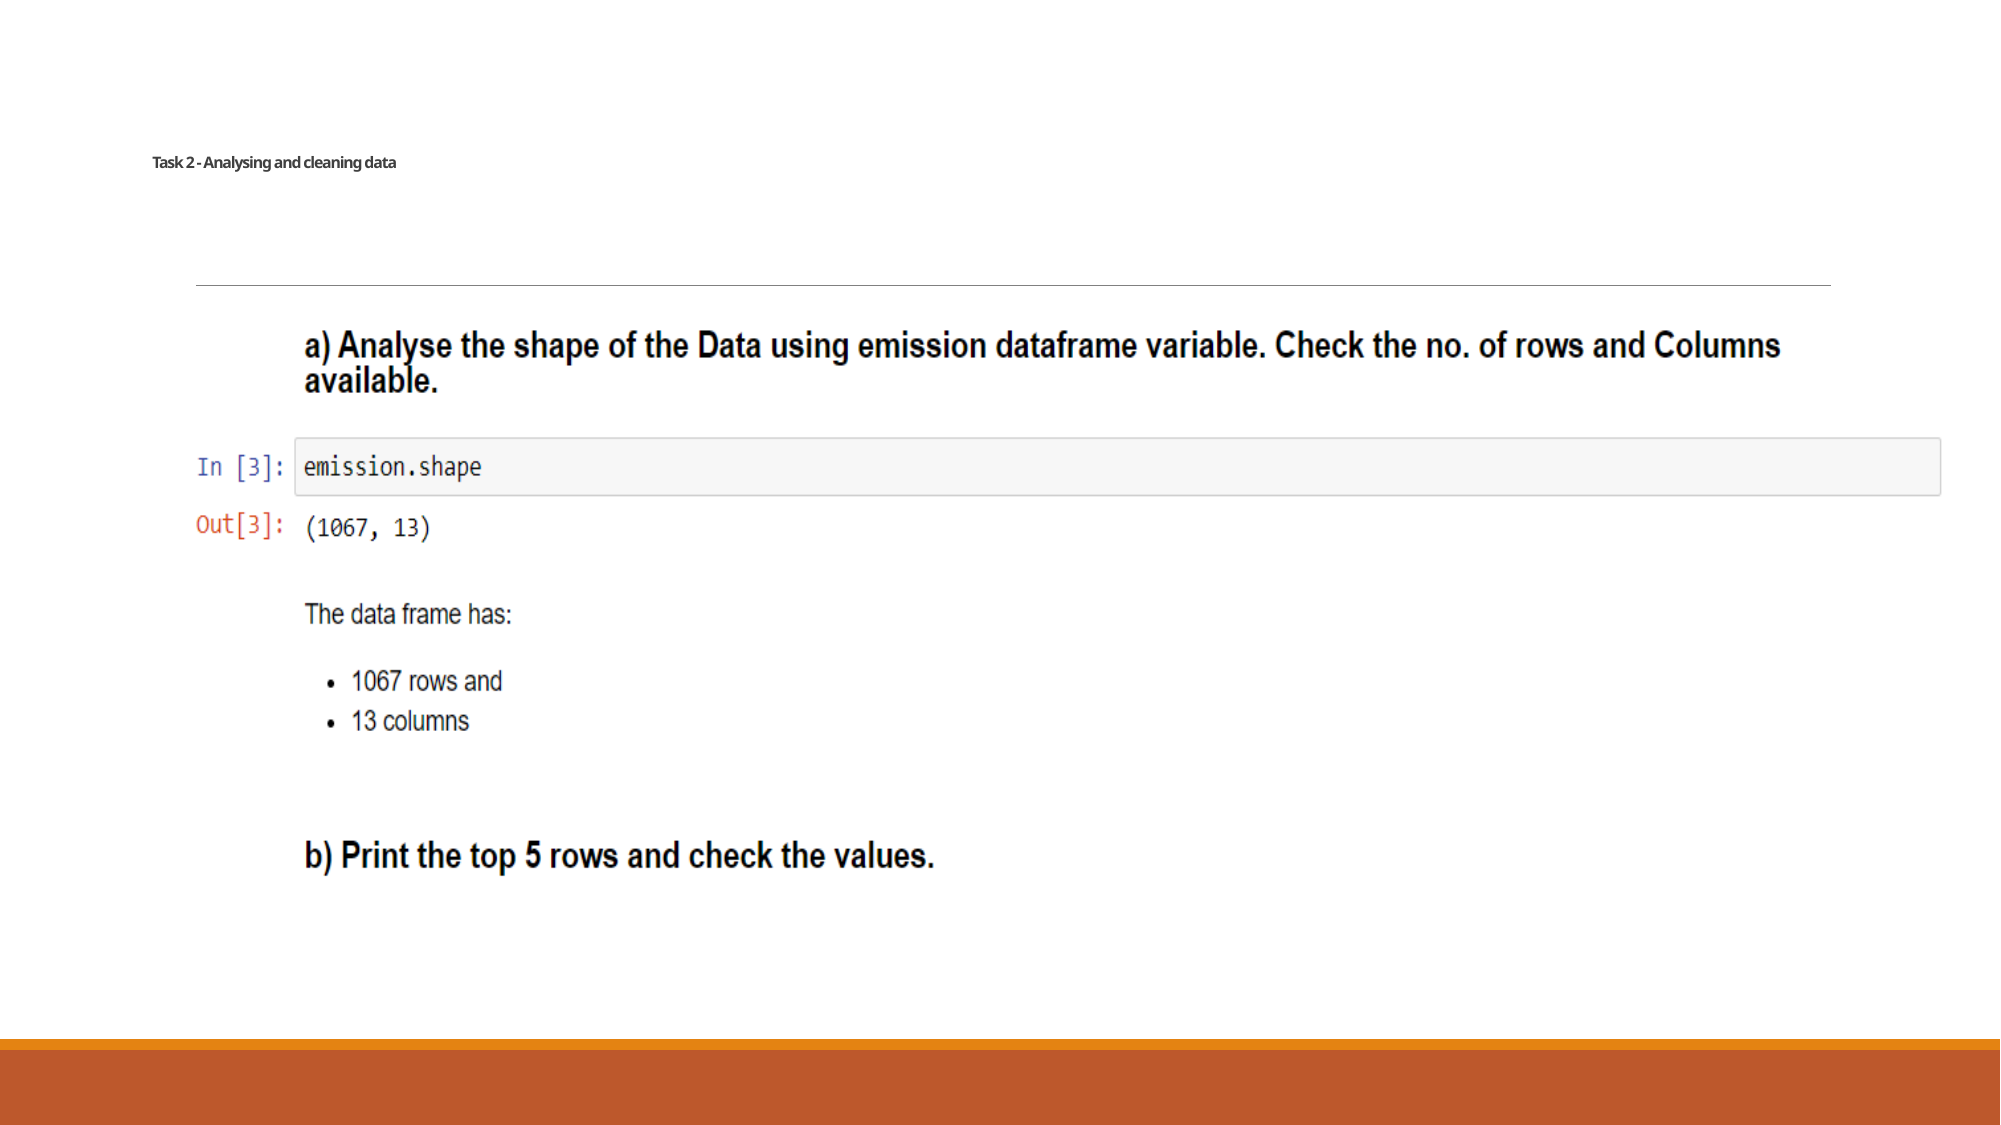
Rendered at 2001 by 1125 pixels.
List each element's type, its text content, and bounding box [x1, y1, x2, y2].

title Task 2 - Analysing and cleaning data [137, 147, 1863, 225]
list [140, 310, 1960, 901]
